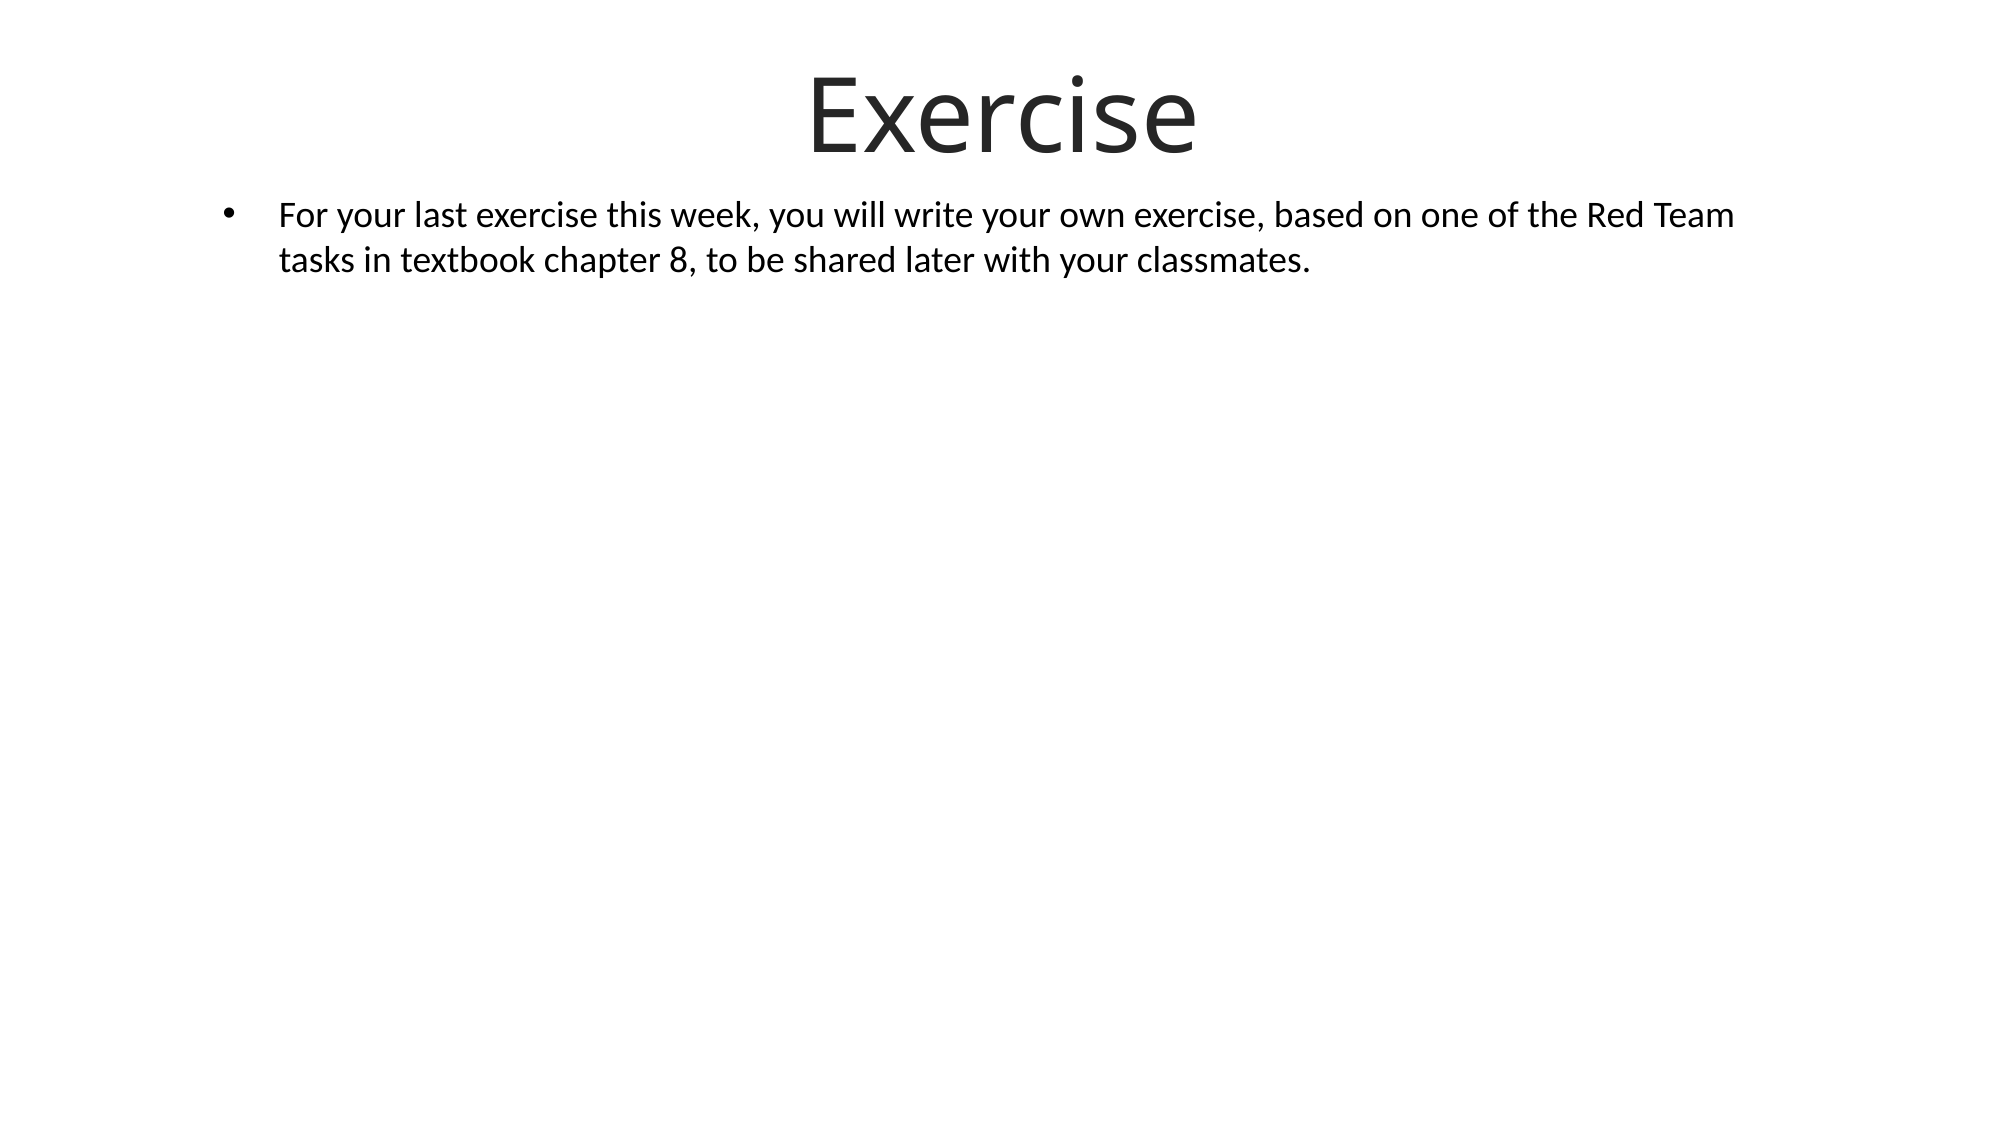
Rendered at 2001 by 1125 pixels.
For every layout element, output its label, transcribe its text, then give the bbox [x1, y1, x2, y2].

list Exercise [53, 55, 1952, 183]
text_box For your last exercise this week, you will write your own exercise, based on one of the Red Team tasks in textbook chapter 8, to be shared later with your classmates. [207, 182, 1792, 288]
